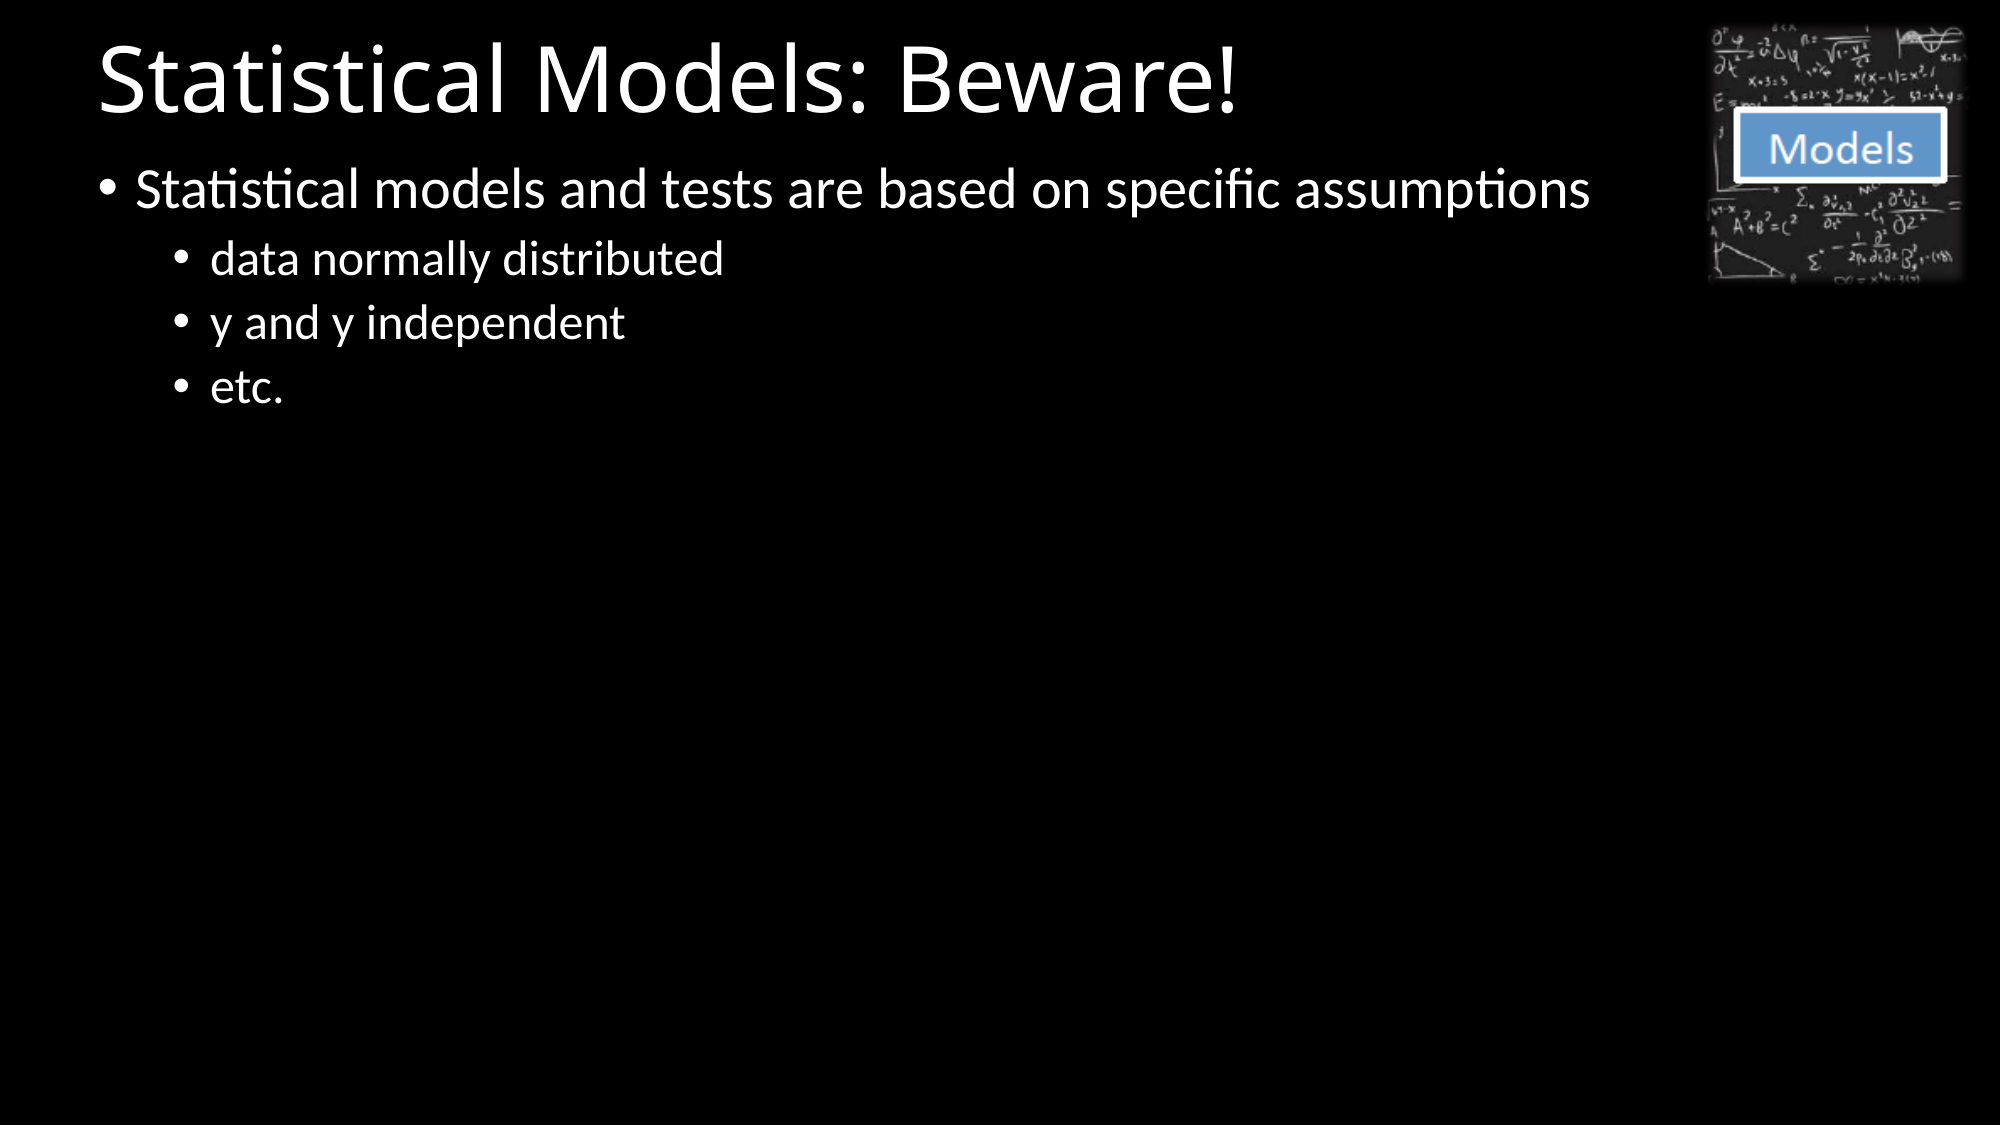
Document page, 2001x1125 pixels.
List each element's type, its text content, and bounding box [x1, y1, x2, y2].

title Statistical Models: Beware! [82, 0, 1808, 151]
text_box Statistical models and tests are based on specific assumptions data normally distributed y and y independent etc. [82, 151, 1808, 865]
picture [1675, 2, 2000, 300]
